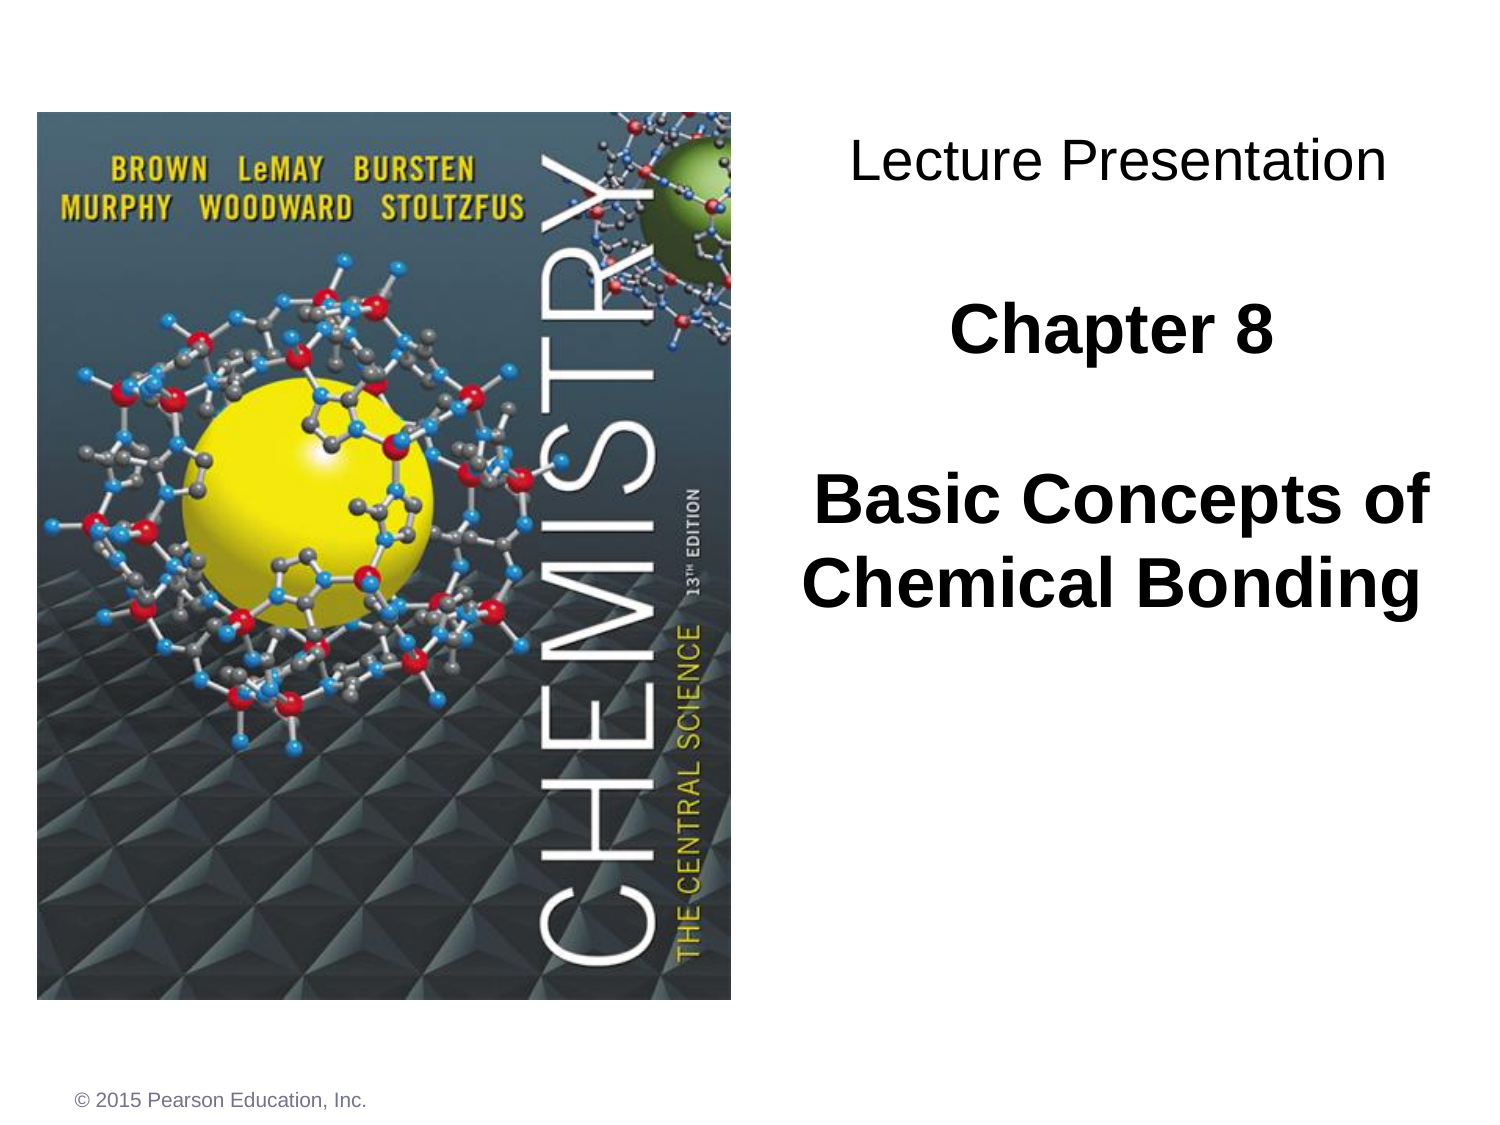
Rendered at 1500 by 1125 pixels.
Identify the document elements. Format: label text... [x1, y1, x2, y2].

picture [37, 112, 732, 1001]
text_box Chapter 8 Basic Concepts of Chemical Bonding [737, 275, 1488, 850]
text_box Lecture Presentation [737, 114, 1500, 200]
